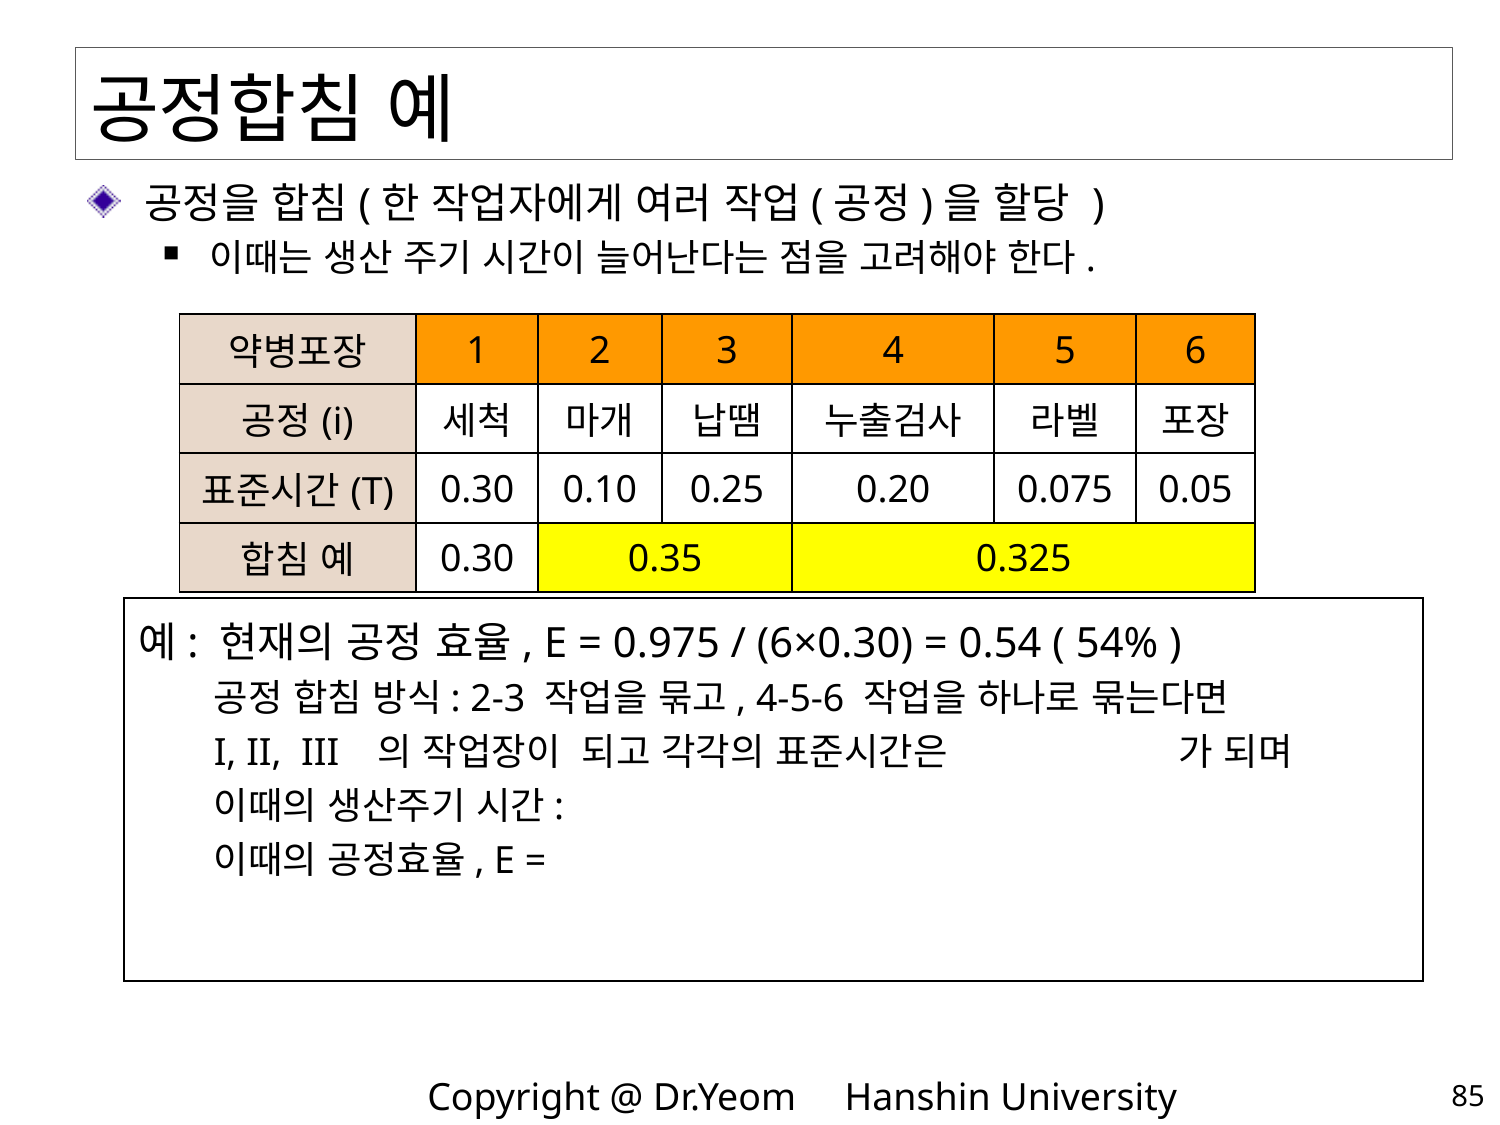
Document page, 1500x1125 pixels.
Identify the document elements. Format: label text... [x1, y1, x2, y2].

title 공정합침 예 [75, 46, 1453, 160]
table_cell 마개 [539, 385, 661, 452]
picture [87, 185, 121, 218]
table_cell 0.30 [417, 524, 537, 591]
table_cell 세척 [417, 385, 537, 452]
table_cell 0.35 [539, 524, 791, 591]
table_cell 0.10 [539, 454, 661, 522]
table_cell 0.30 [417, 454, 537, 522]
table_header 6 [1137, 315, 1254, 383]
table_cell 0.05 [1137, 454, 1254, 522]
table_cell 0.325 [793, 524, 1254, 591]
list 공정을 합침(한 작업자에게 여러 작업(공정)을 할당 ) 이때는 생산 주기 시간이 늘어난다는 점을 고려해야 한다. [72, 168, 1446, 1063]
table_header 2 [539, 315, 661, 383]
table_cell 공정(i) [180, 385, 415, 452]
table_header 5 [995, 315, 1135, 383]
table_cell 포장 [1137, 385, 1254, 452]
table_cell 누출검사 [793, 385, 993, 452]
table_header 1 [417, 315, 537, 383]
text_box 예: 현재의 공정 효율, E = 0.975 / (6×0.30) = 0.54 ( 54% ) 공정 합침 방식: 2-3 작업을 묶고, 4-5-6 작업을 하나로 묶는다면 I, II, III 의 작업장이 되고 각각의 표준시간은 가 되며 이때의 생산주기 시간: 이때의 공정효율, E = [123, 597, 1424, 981]
table_header 3 [663, 315, 791, 383]
table_header 4 [793, 315, 993, 383]
table_cell 합침 예 [180, 524, 415, 591]
table_cell 표준시간(T) [180, 454, 415, 522]
table_cell 0.075 [995, 454, 1135, 522]
slide_number 85 [1324, 1074, 1500, 1125]
table_cell 0.20 [793, 454, 993, 522]
table_header 약병포장 [180, 315, 415, 383]
table_cell 라벨 [995, 385, 1135, 452]
table_cell 납땜 [663, 385, 791, 452]
table_cell 0.25 [663, 454, 791, 522]
